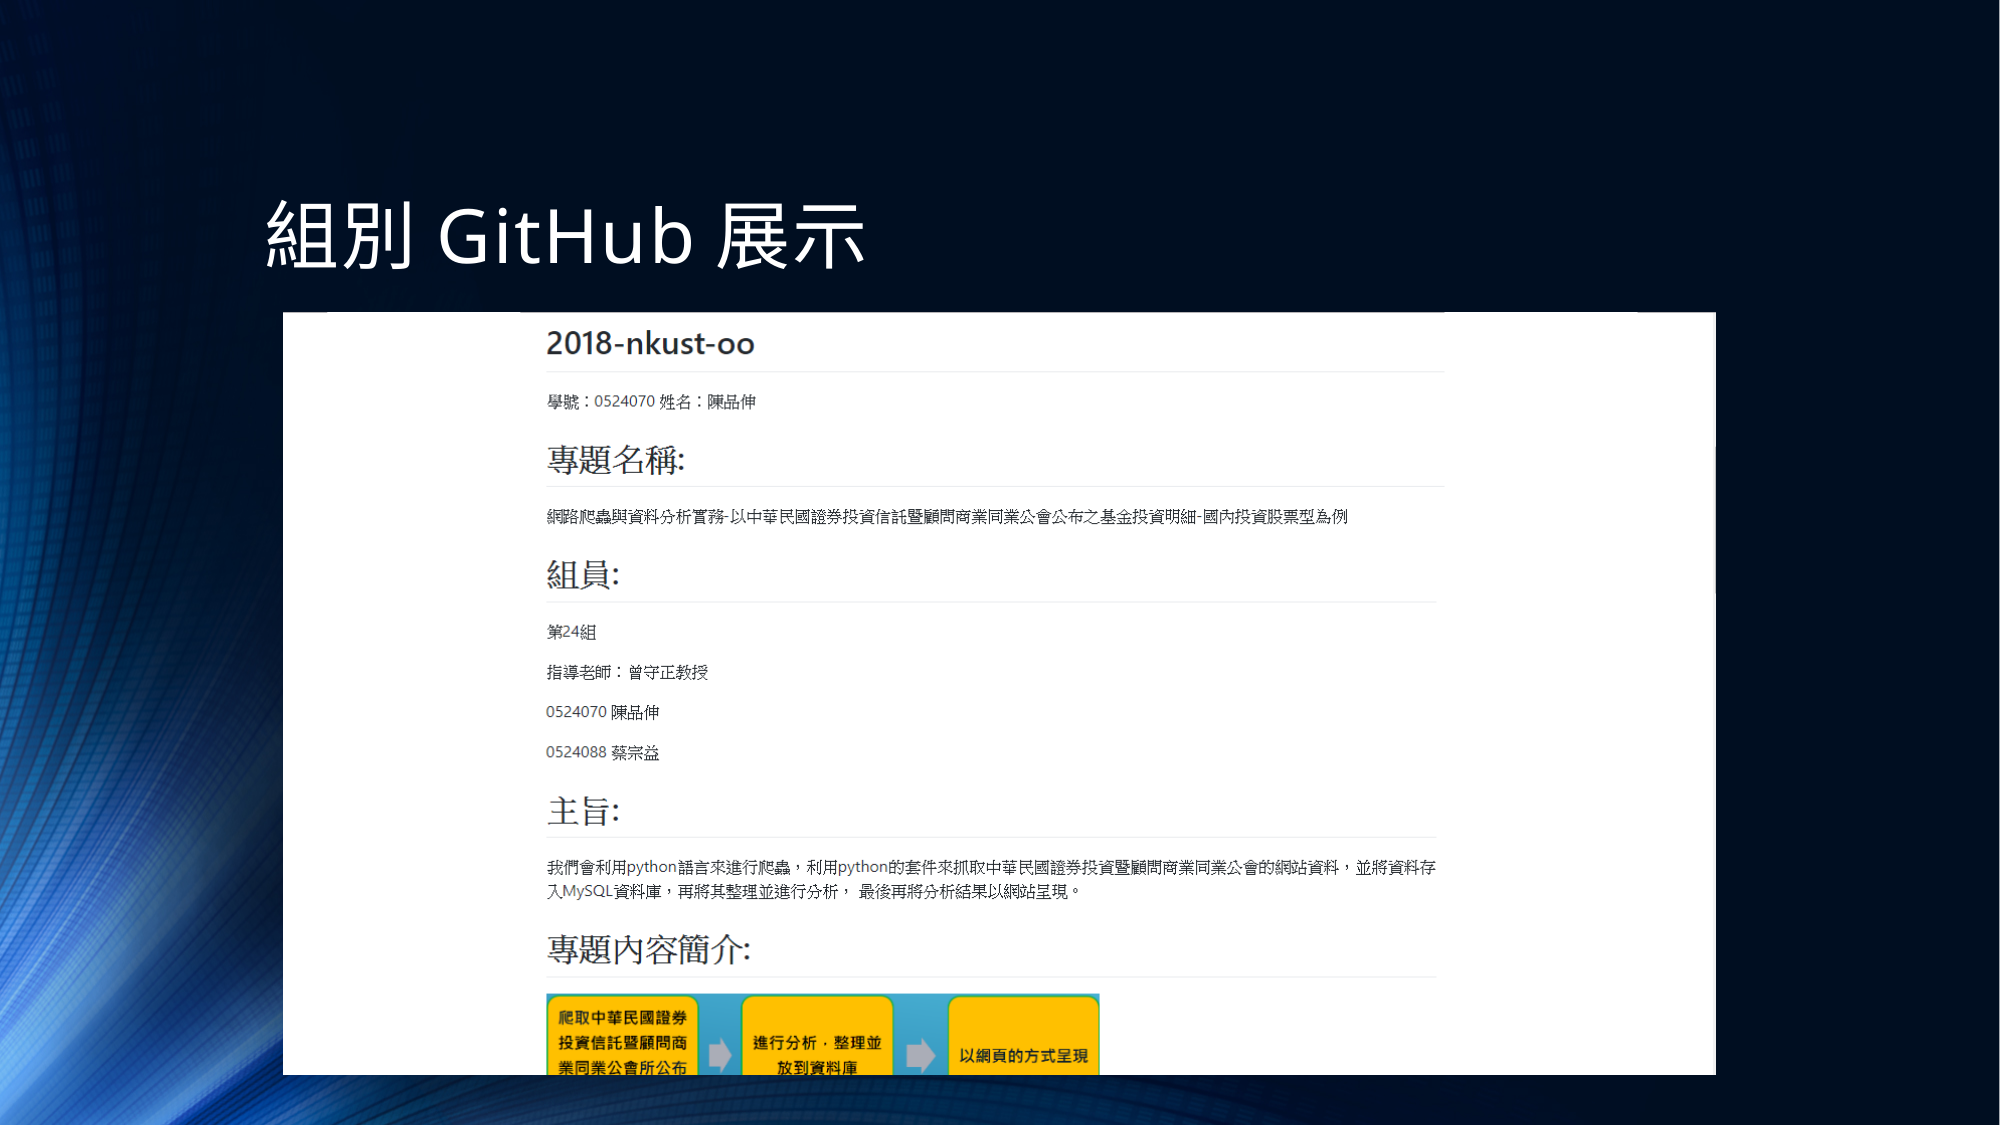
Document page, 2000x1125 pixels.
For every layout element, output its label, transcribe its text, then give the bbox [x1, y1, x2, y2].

picture [0, 0, 2000, 1125]
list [283, 312, 1716, 1075]
title 組別GitHub展示 [249, 62, 1750, 288]
